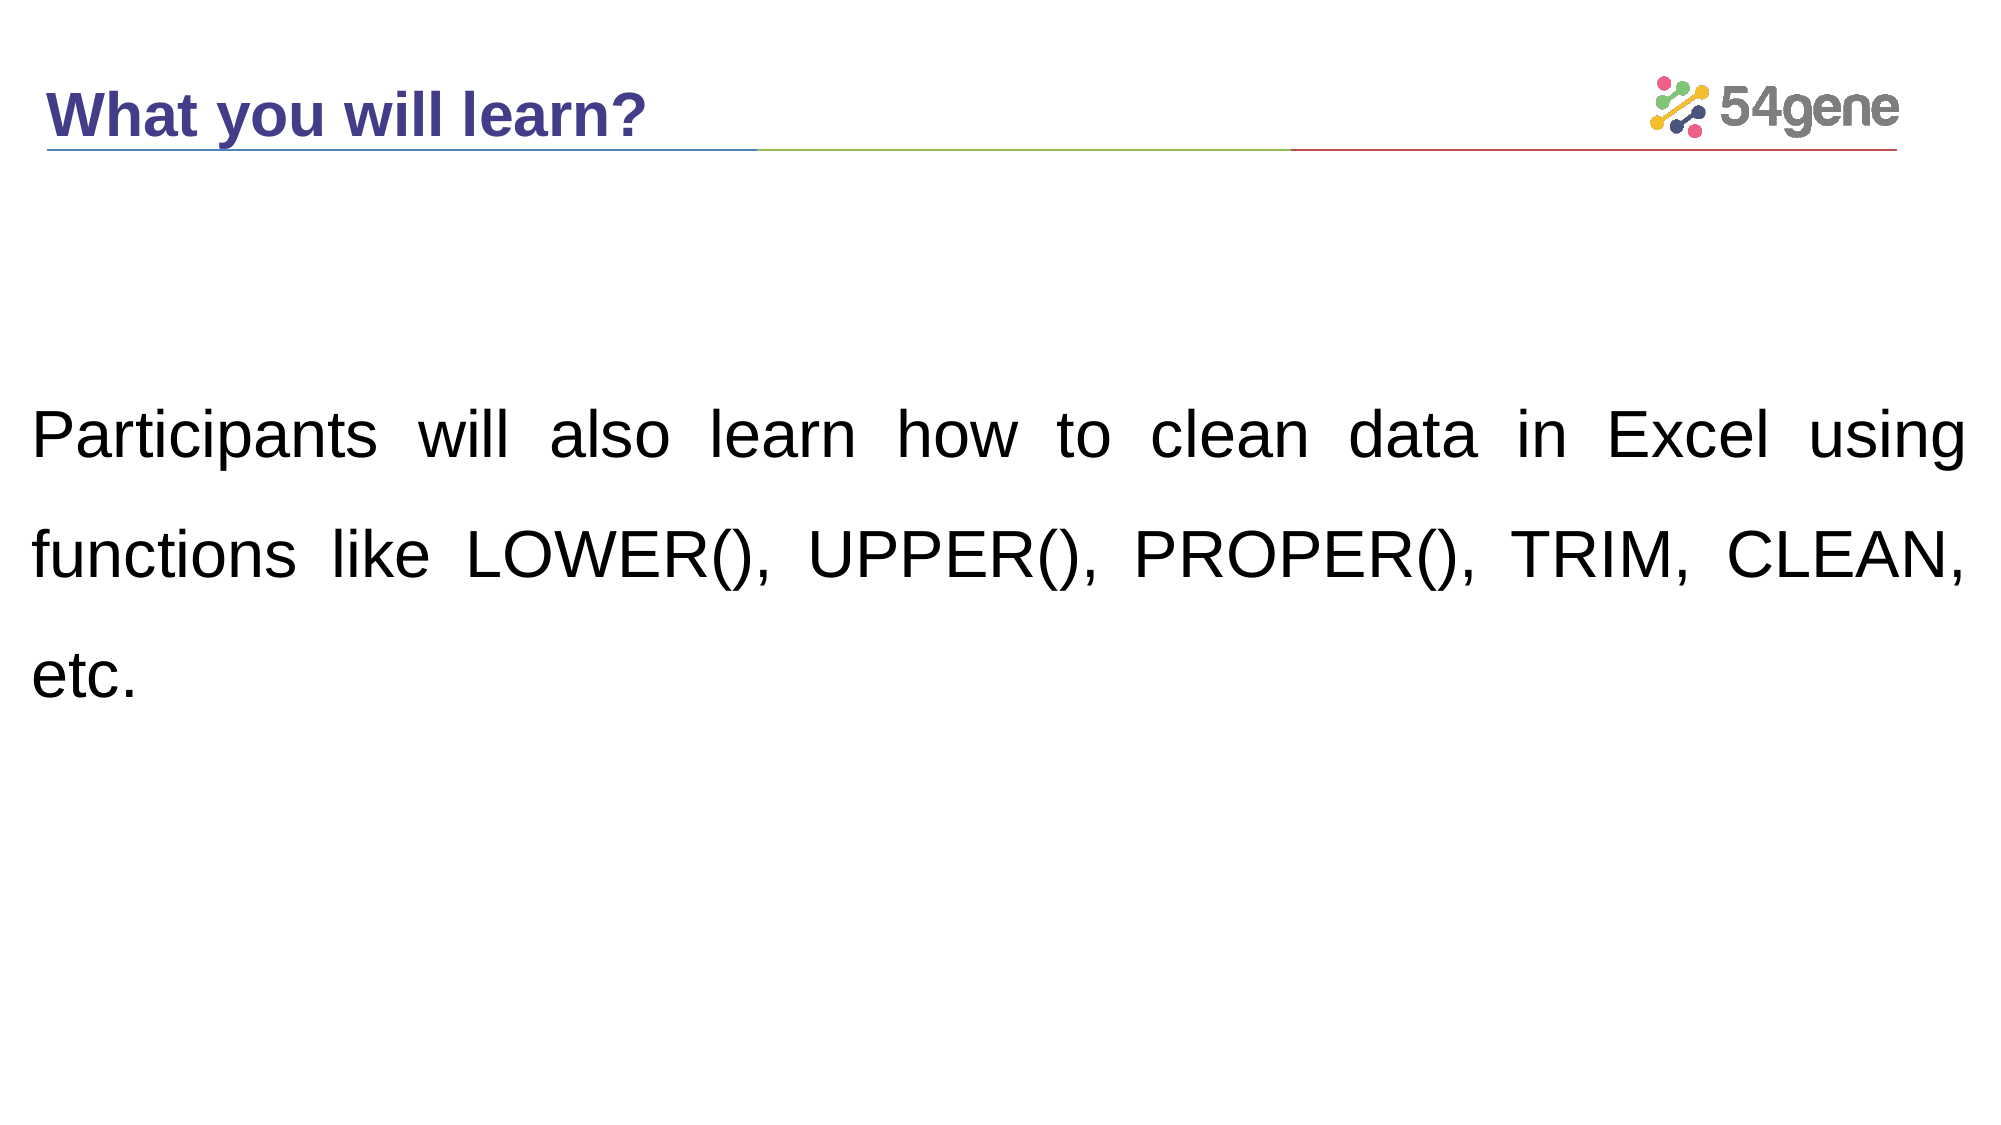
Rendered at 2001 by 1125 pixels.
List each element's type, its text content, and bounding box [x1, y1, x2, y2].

picture [1749, 76, 1899, 138]
title What you will learn? [31, 66, 1749, 170]
list Participants will also learn how to clean data in Excel using functions like LOWER(), UPPER(), PROPER(), TRIM, CLEAN, etc. [31, 351, 1970, 715]
